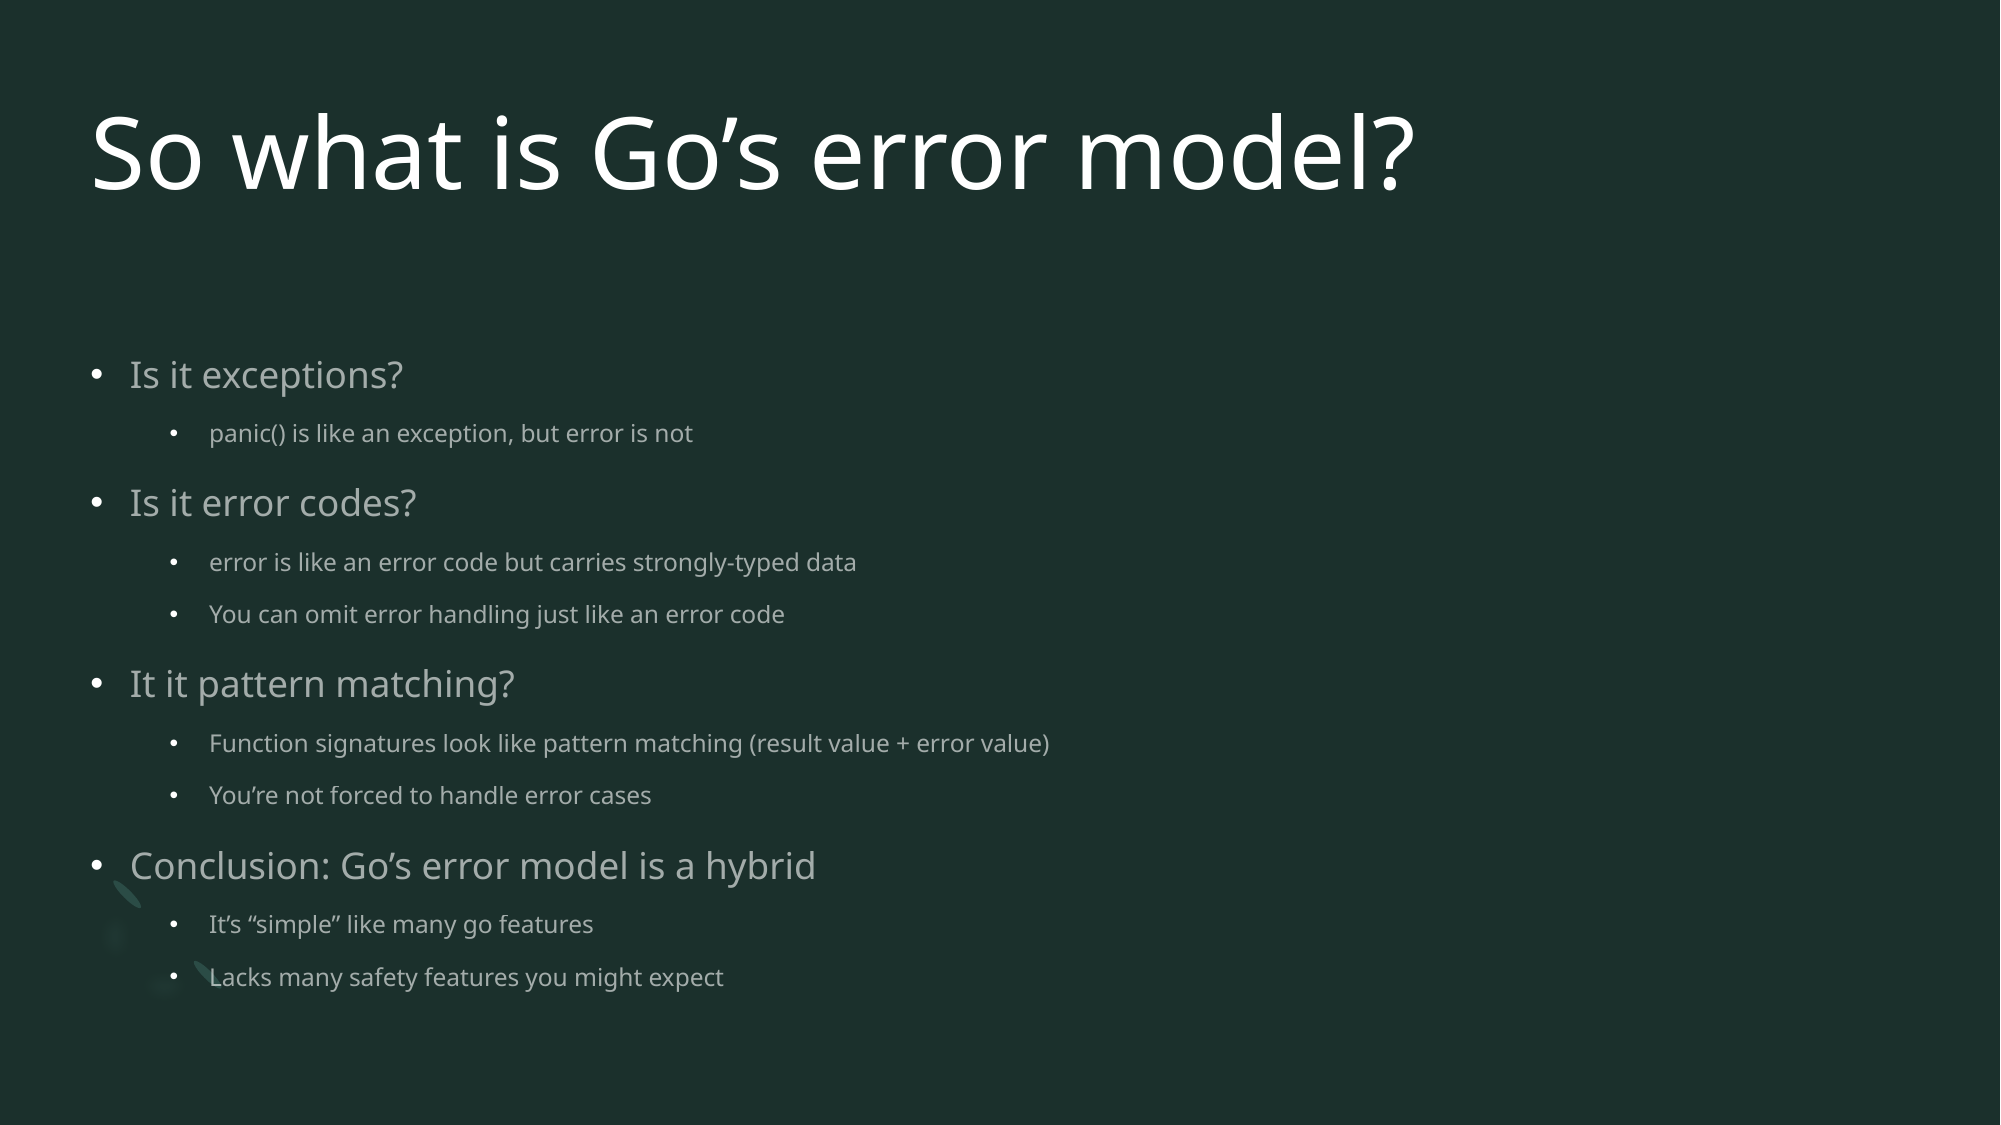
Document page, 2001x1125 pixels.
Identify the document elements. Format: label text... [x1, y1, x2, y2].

list Is it exceptions? panic() is like an exception, but error is not Is it error codes? error is like an error code but carries strongly-typed data You can omit error handling just like an error code It it pattern matching? Function signatures look like pattern matching (result value + error value) You’re not forced to handle error cases Conclusion: Go’s error model is a hybrid It’s “simple” like many go features Lacks many safety features you might expect [90, 346, 1910, 1000]
title So what is Go’s error model? [90, 90, 1910, 309]
